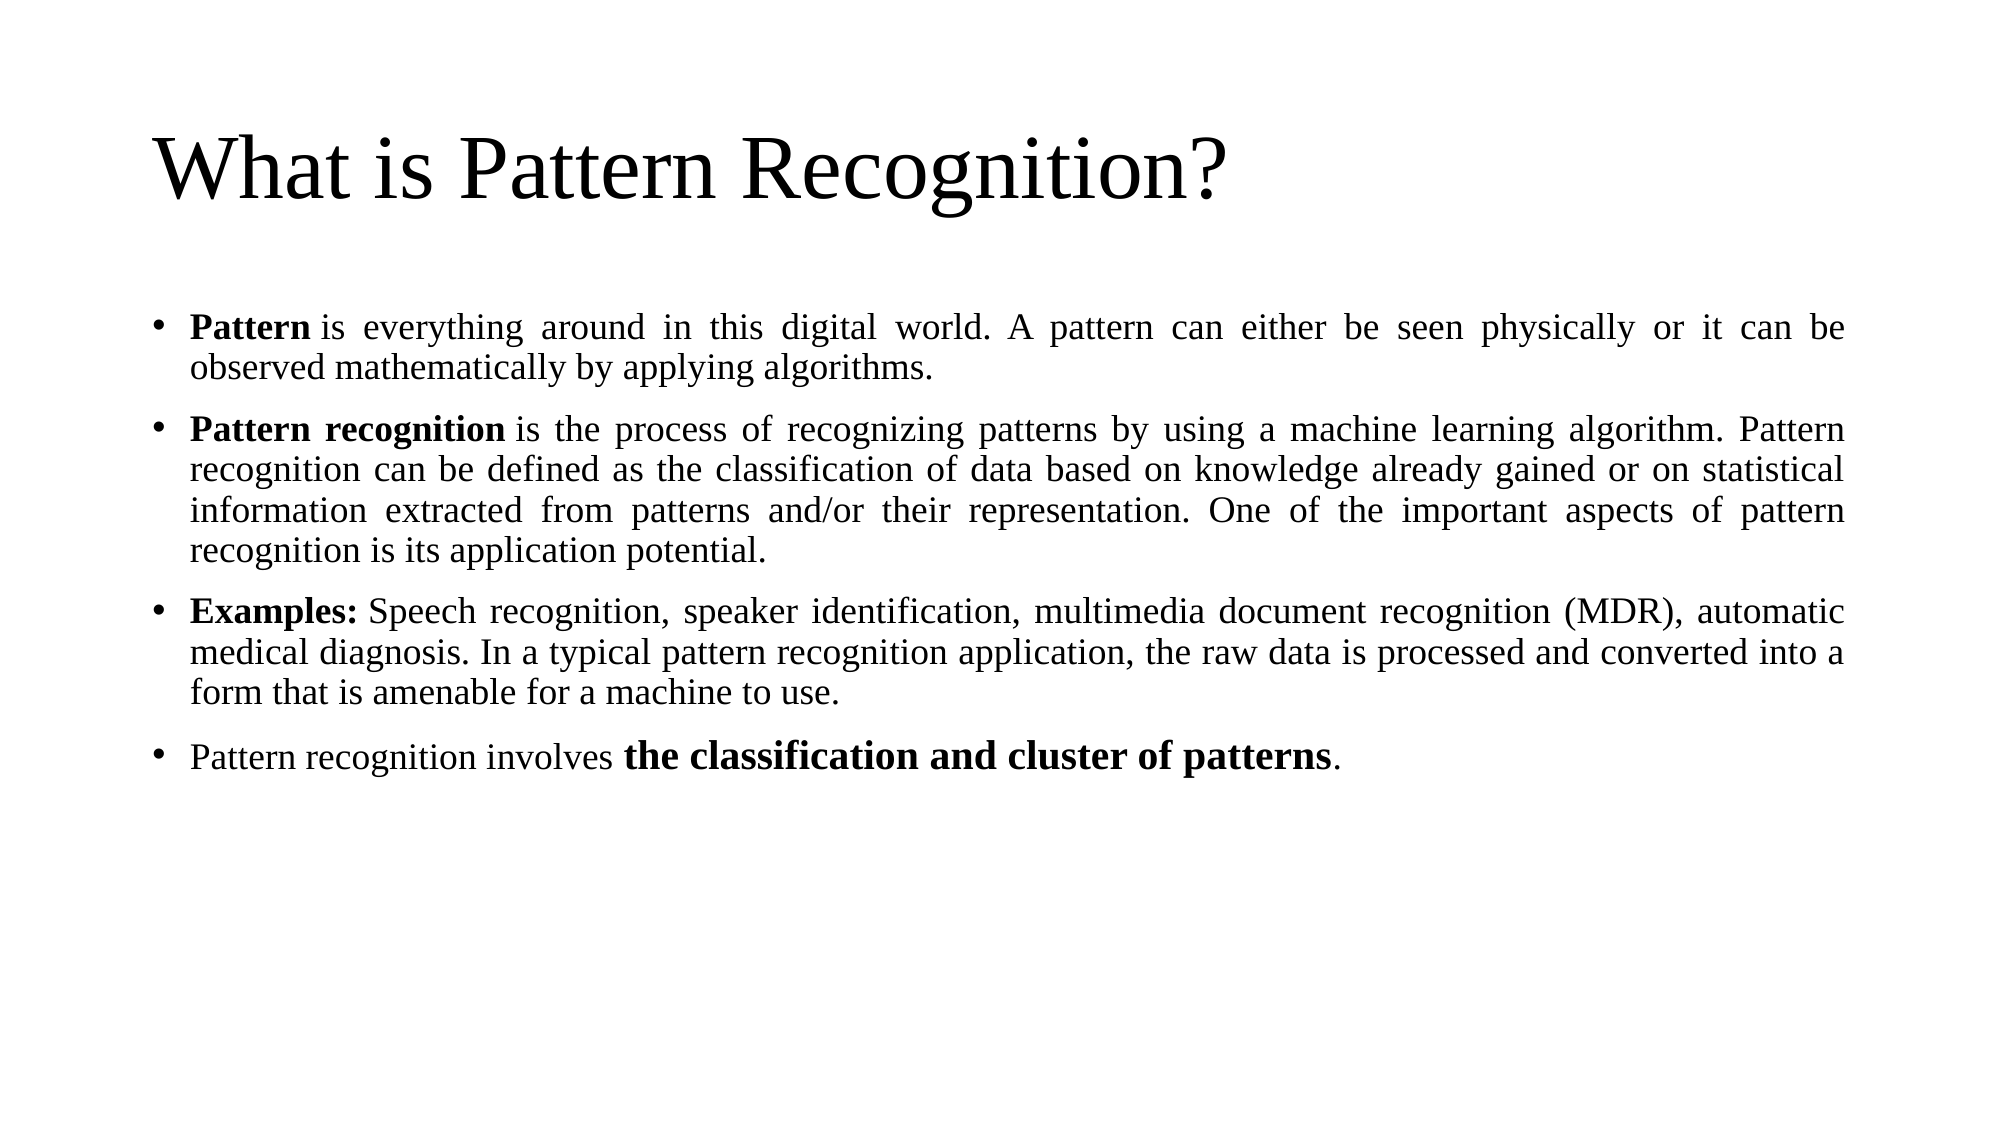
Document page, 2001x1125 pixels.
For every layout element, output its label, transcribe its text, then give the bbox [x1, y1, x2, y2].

list Pattern is everything around in this digital world. A pattern can either be seen physically or it can be observed mathematically by applying algorithms. Pattern recognition is the process of recognizing patterns by using a machine learning algorithm. Pattern recognition can be defined as the classification of data based on knowledge already gained or on statistical information extracted from patterns and/or their representation. One of the important aspects of pattern recognition is its application potential. Examples: Speech recognition, speaker identification, multimedia document recognition (MDR), automatic medical diagnosis. In a typical pattern recognition application, the raw data is processed and converted into a form that is amenable for a machine to use. Pattern recognition involves the classification and cluster of patterns. [137, 299, 1863, 1014]
title What is Pattern Recognition? [137, 59, 1863, 278]
